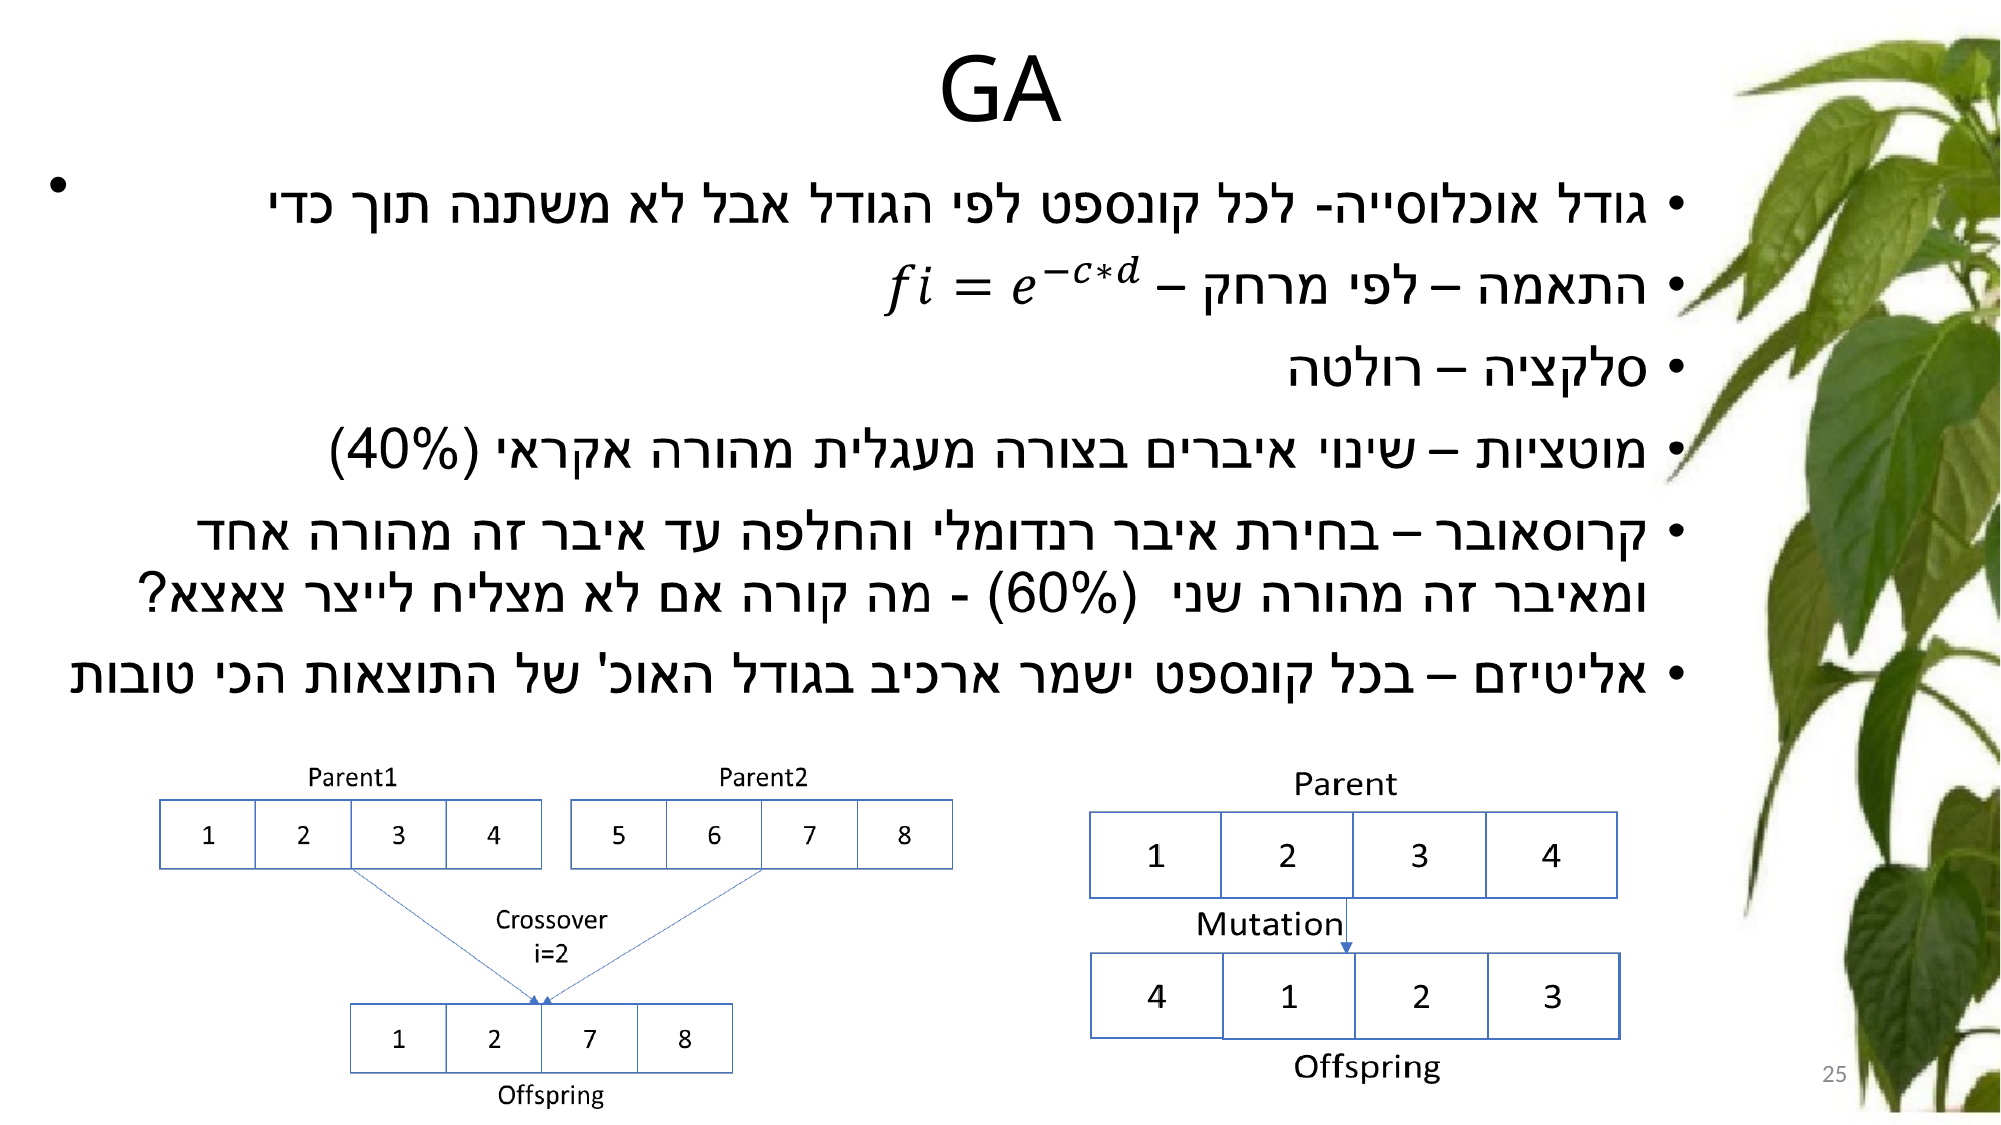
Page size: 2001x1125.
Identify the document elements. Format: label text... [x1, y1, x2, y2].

text_box GA [137, 0, 1863, 201]
text_box [34, 149, 1718, 863]
text_box <number> [1626, 1042, 1863, 1103]
picture [0, 0, 2001, 1125]
